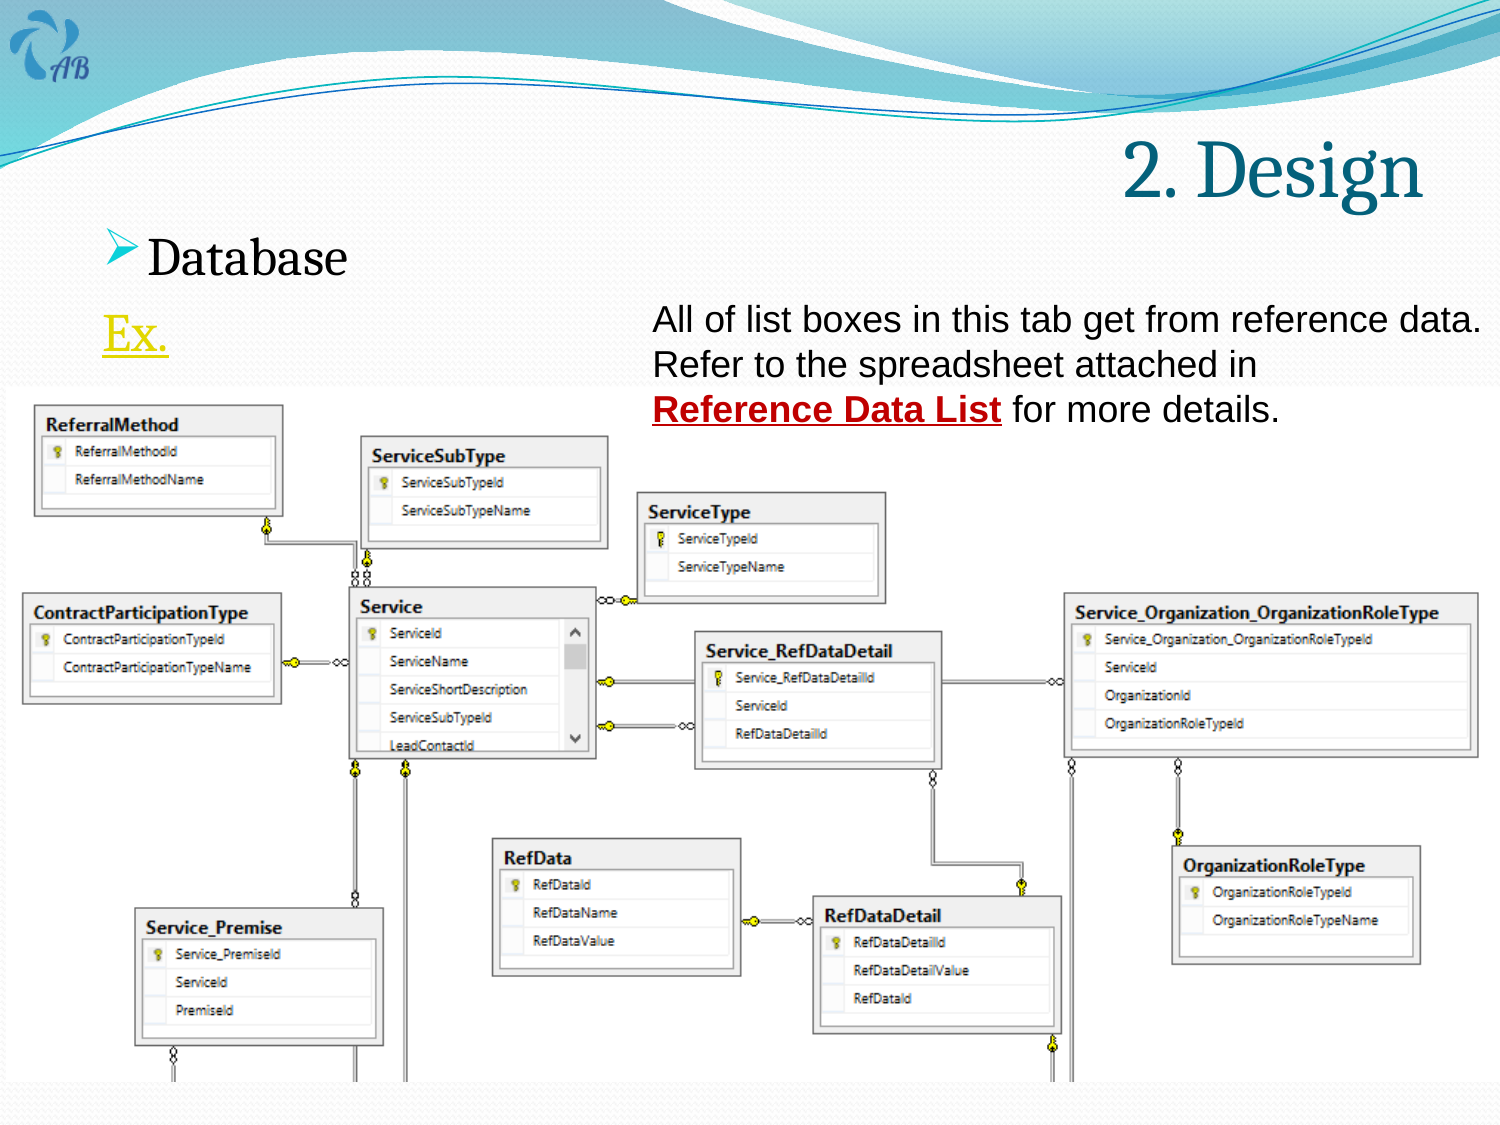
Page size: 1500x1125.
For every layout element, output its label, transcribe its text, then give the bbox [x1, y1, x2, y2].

title 2. Design [862, 37, 1425, 214]
picture [0, 0, 101, 93]
text_box All of list boxes in this tab get from reference data. Refer to the spreadsheet attached in Reference Data List for more details. [637, 287, 1500, 386]
picture [5, 387, 1500, 1082]
list Database Ex. [87, 213, 1425, 386]
